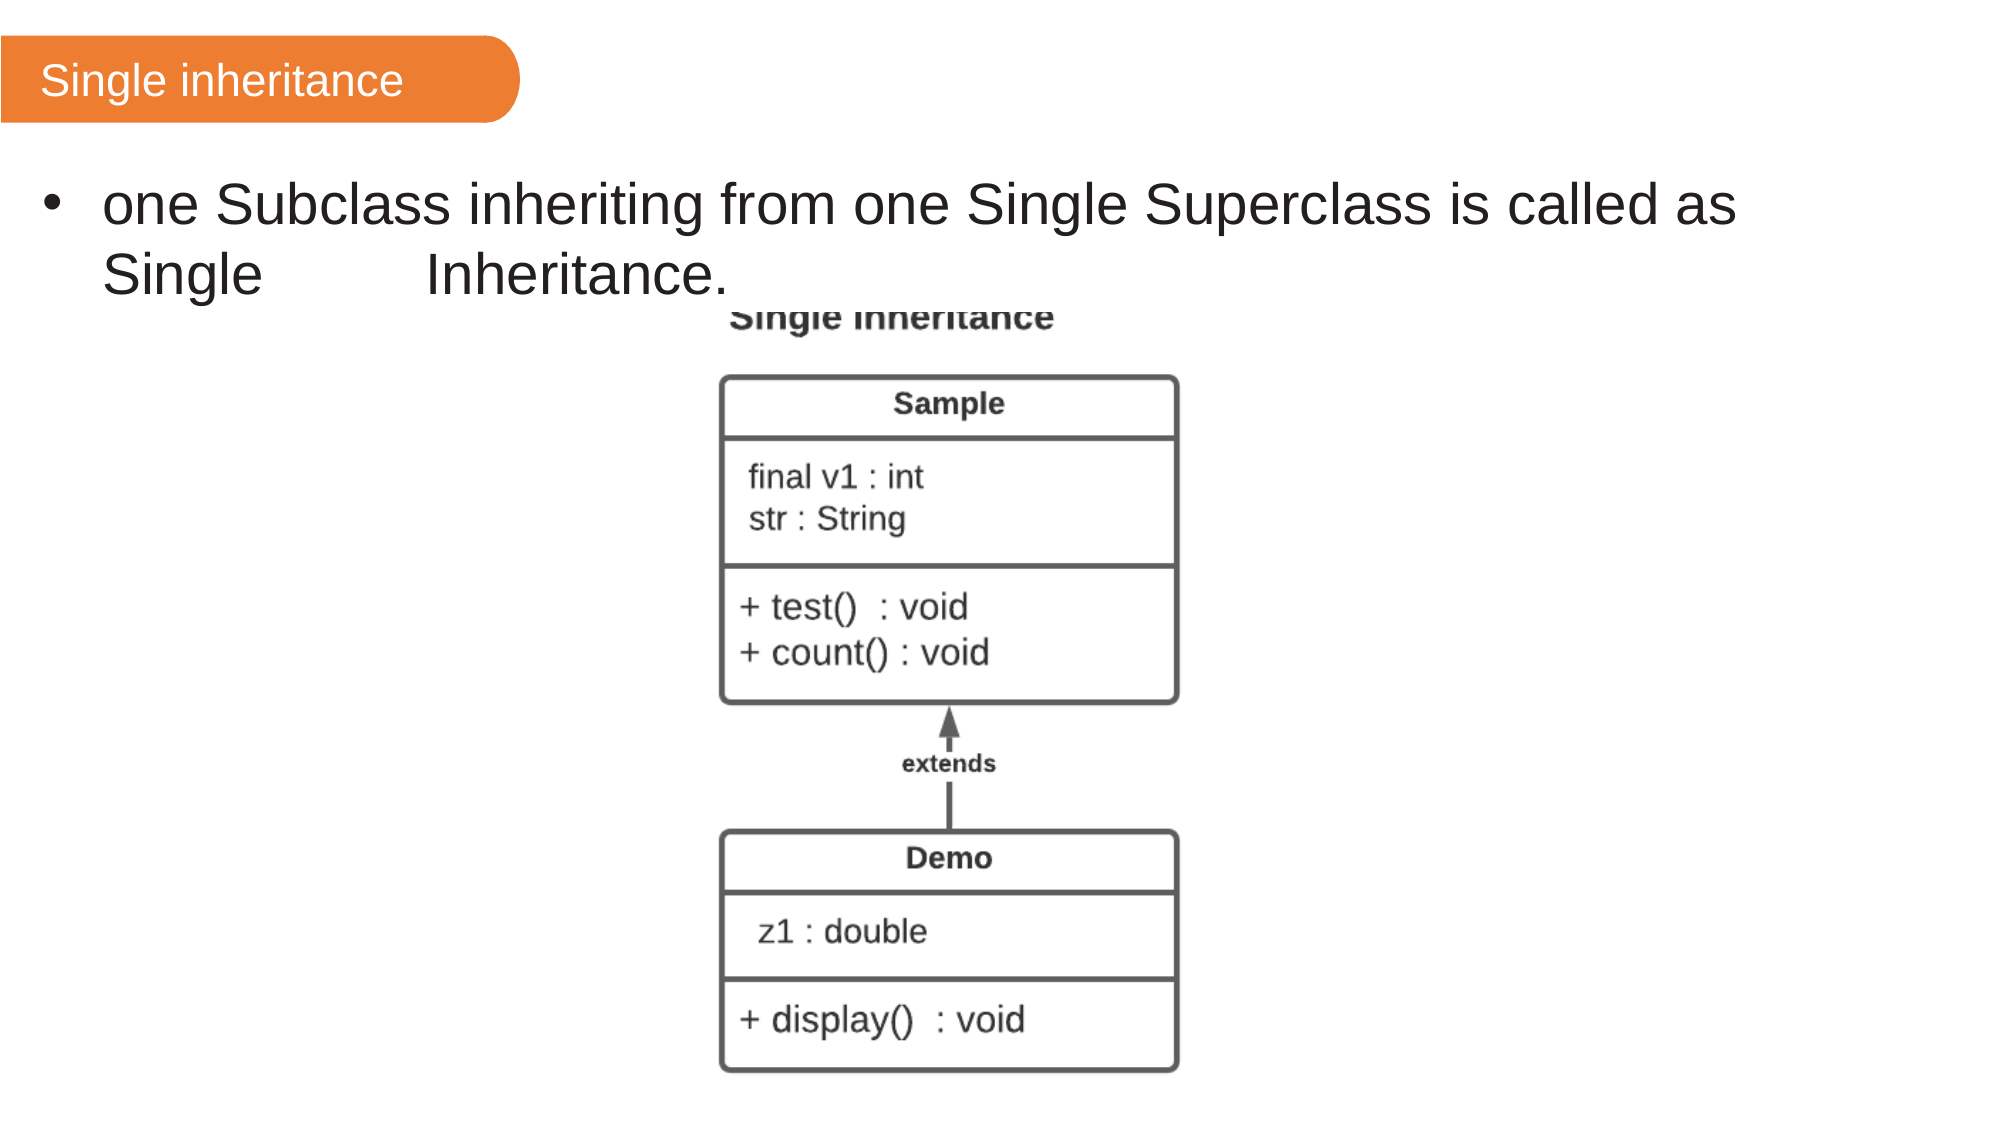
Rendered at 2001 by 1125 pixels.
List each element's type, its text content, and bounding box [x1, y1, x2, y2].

text_box one Subclass inheriting from one Single Superclass is called as Single Inheritance. [35, 161, 1909, 311]
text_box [0, 35, 521, 123]
picture [668, 311, 1231, 1125]
